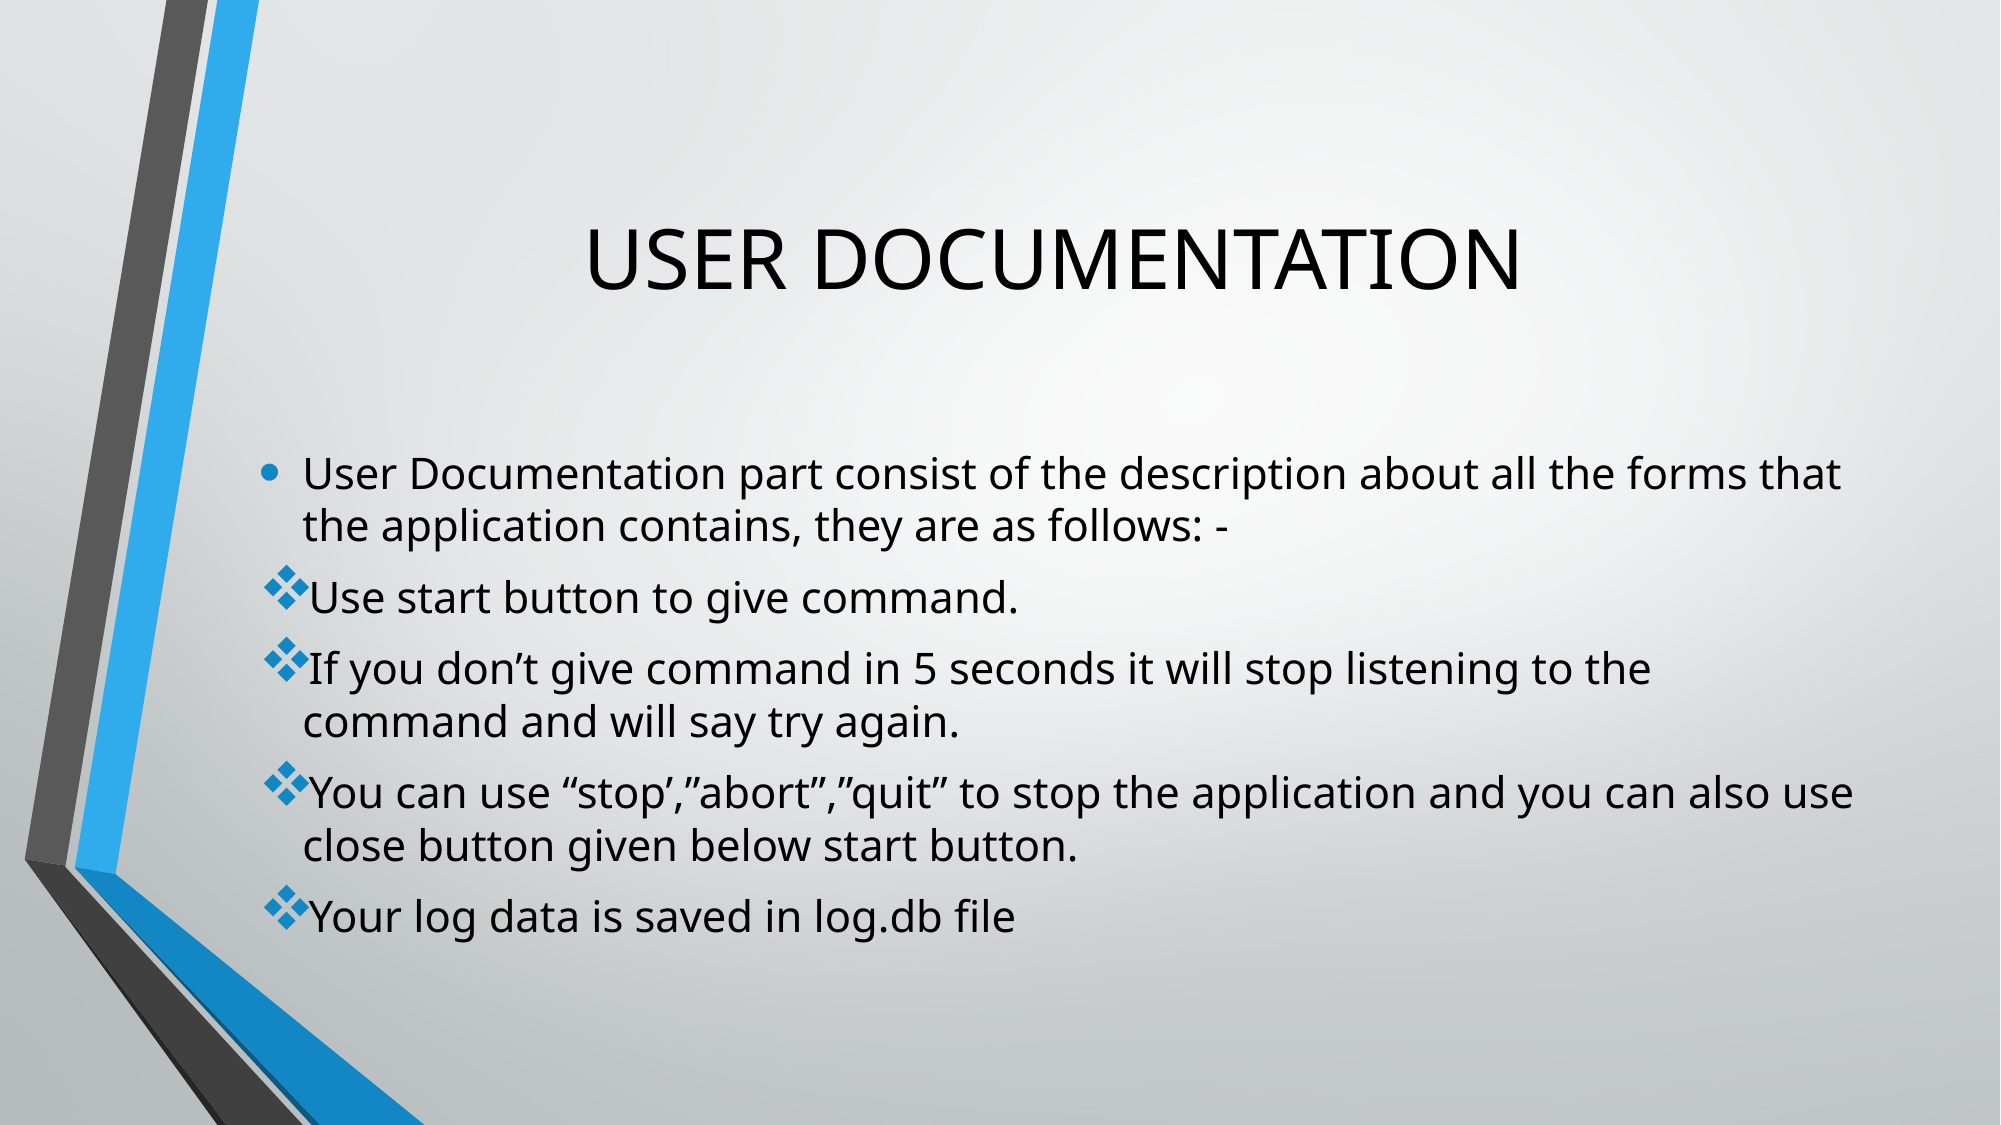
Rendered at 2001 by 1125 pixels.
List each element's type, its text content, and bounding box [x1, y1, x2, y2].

title USER DOCUMENTATION [243, 112, 1887, 400]
list User Documentation part consist of the description about all the forms that the application contains, they are as follows: - Use start button to give command. If you don’t give command in 5 seconds it will stop listening to the command and will say try again. You can use “stop’,”abort”,”quit” to stop the application and you can also use close button given below start button. Your log data is saved in log.db file [243, 437, 1887, 950]
